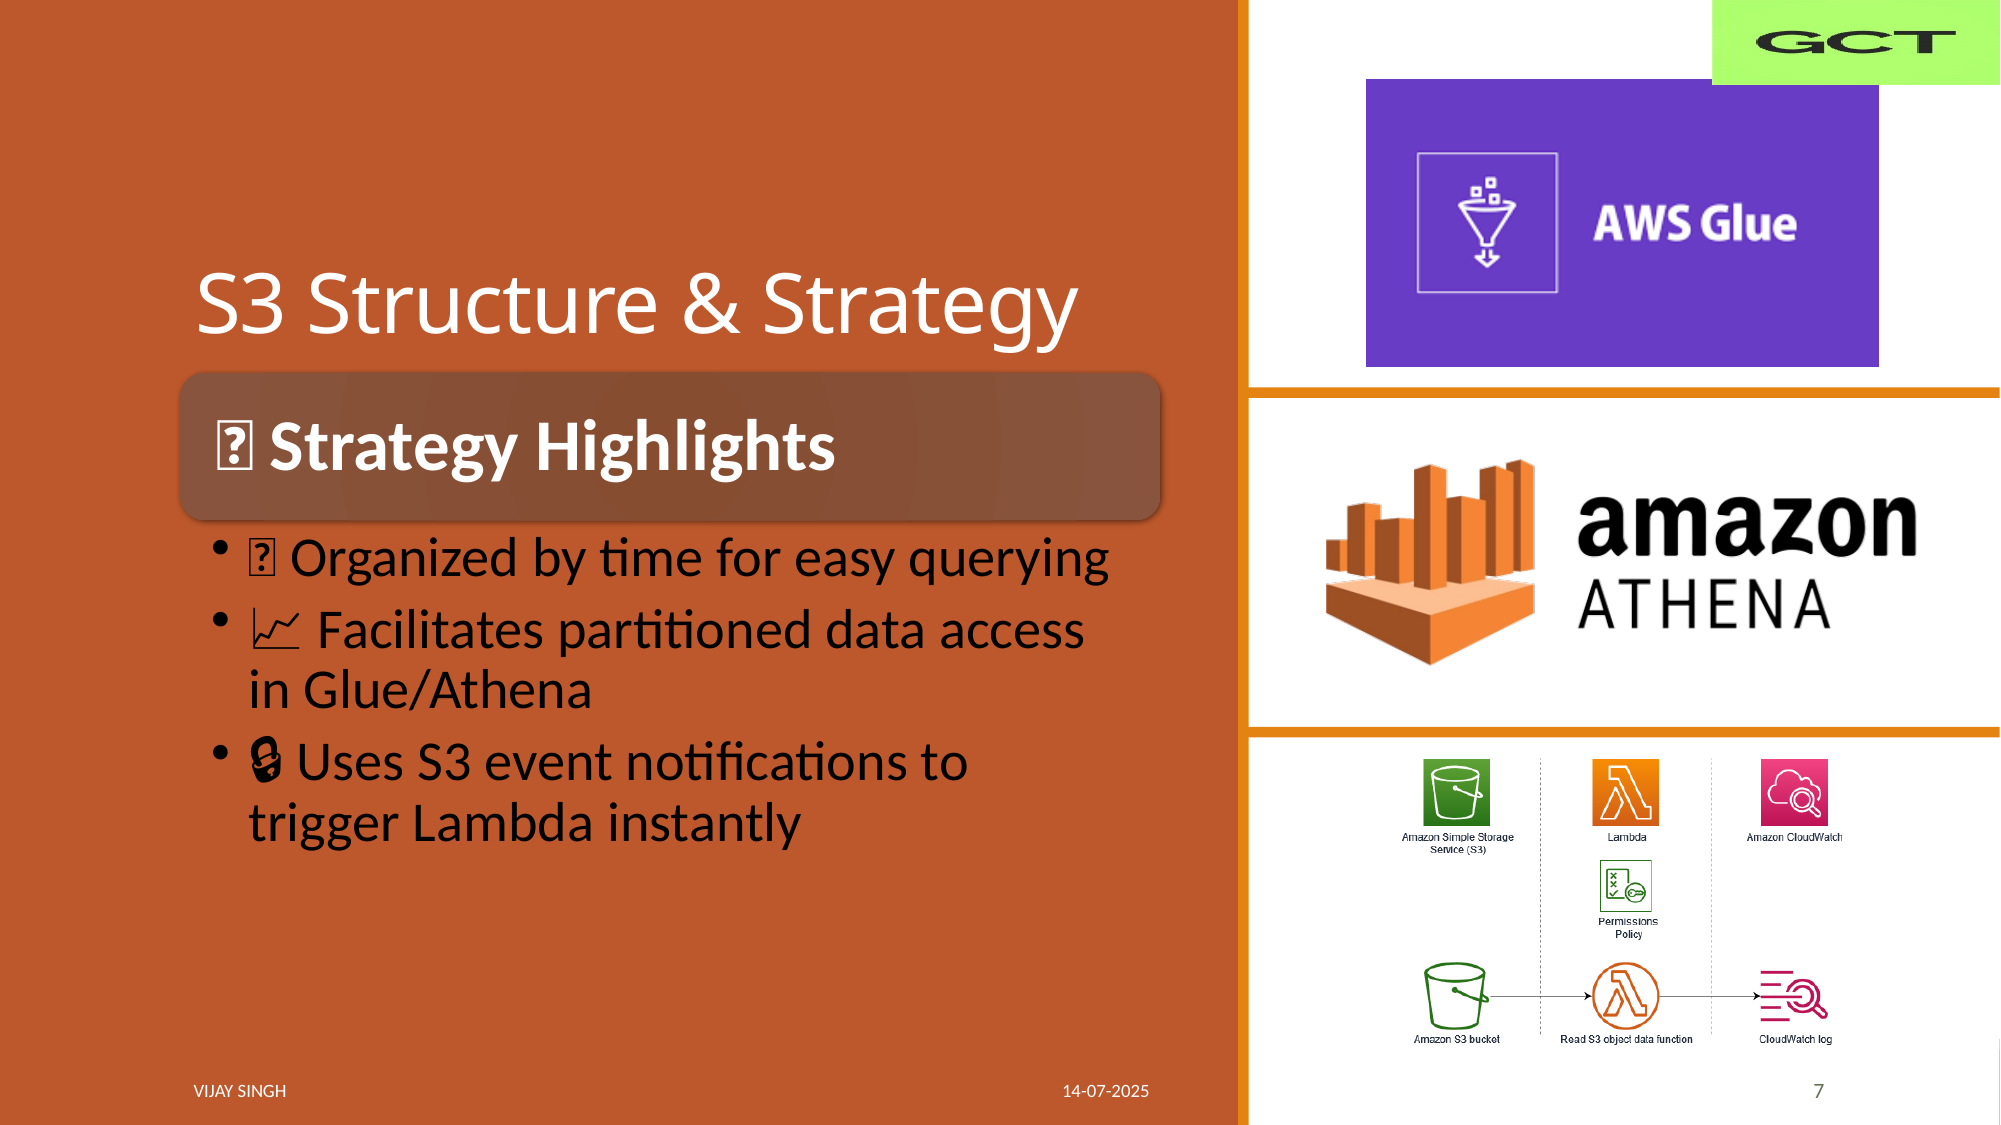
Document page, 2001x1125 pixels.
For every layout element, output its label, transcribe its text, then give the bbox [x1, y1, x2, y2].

text_box [0, 0, 1237, 1125]
text_box [1250, 739, 2000, 1125]
footer VIJAY SINGH [178, 1059, 795, 1120]
text_box [1237, 739, 1250, 1125]
text_box [1250, 0, 2000, 386]
picture [1365, 0, 2000, 367]
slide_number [879, 1059, 1165, 1120]
title S3 Structure & Strategy [180, 84, 1161, 359]
slide_number 7 [1624, 1059, 1840, 1120]
text_box [1237, 726, 2000, 739]
text_box [1237, 386, 2000, 399]
text_box [1250, 399, 2000, 726]
picture [1325, 436, 1919, 689]
picture [1401, 758, 1843, 1046]
text_box [1237, 399, 1250, 726]
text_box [179, 366, 1162, 967]
text_box [1237, 0, 1250, 386]
